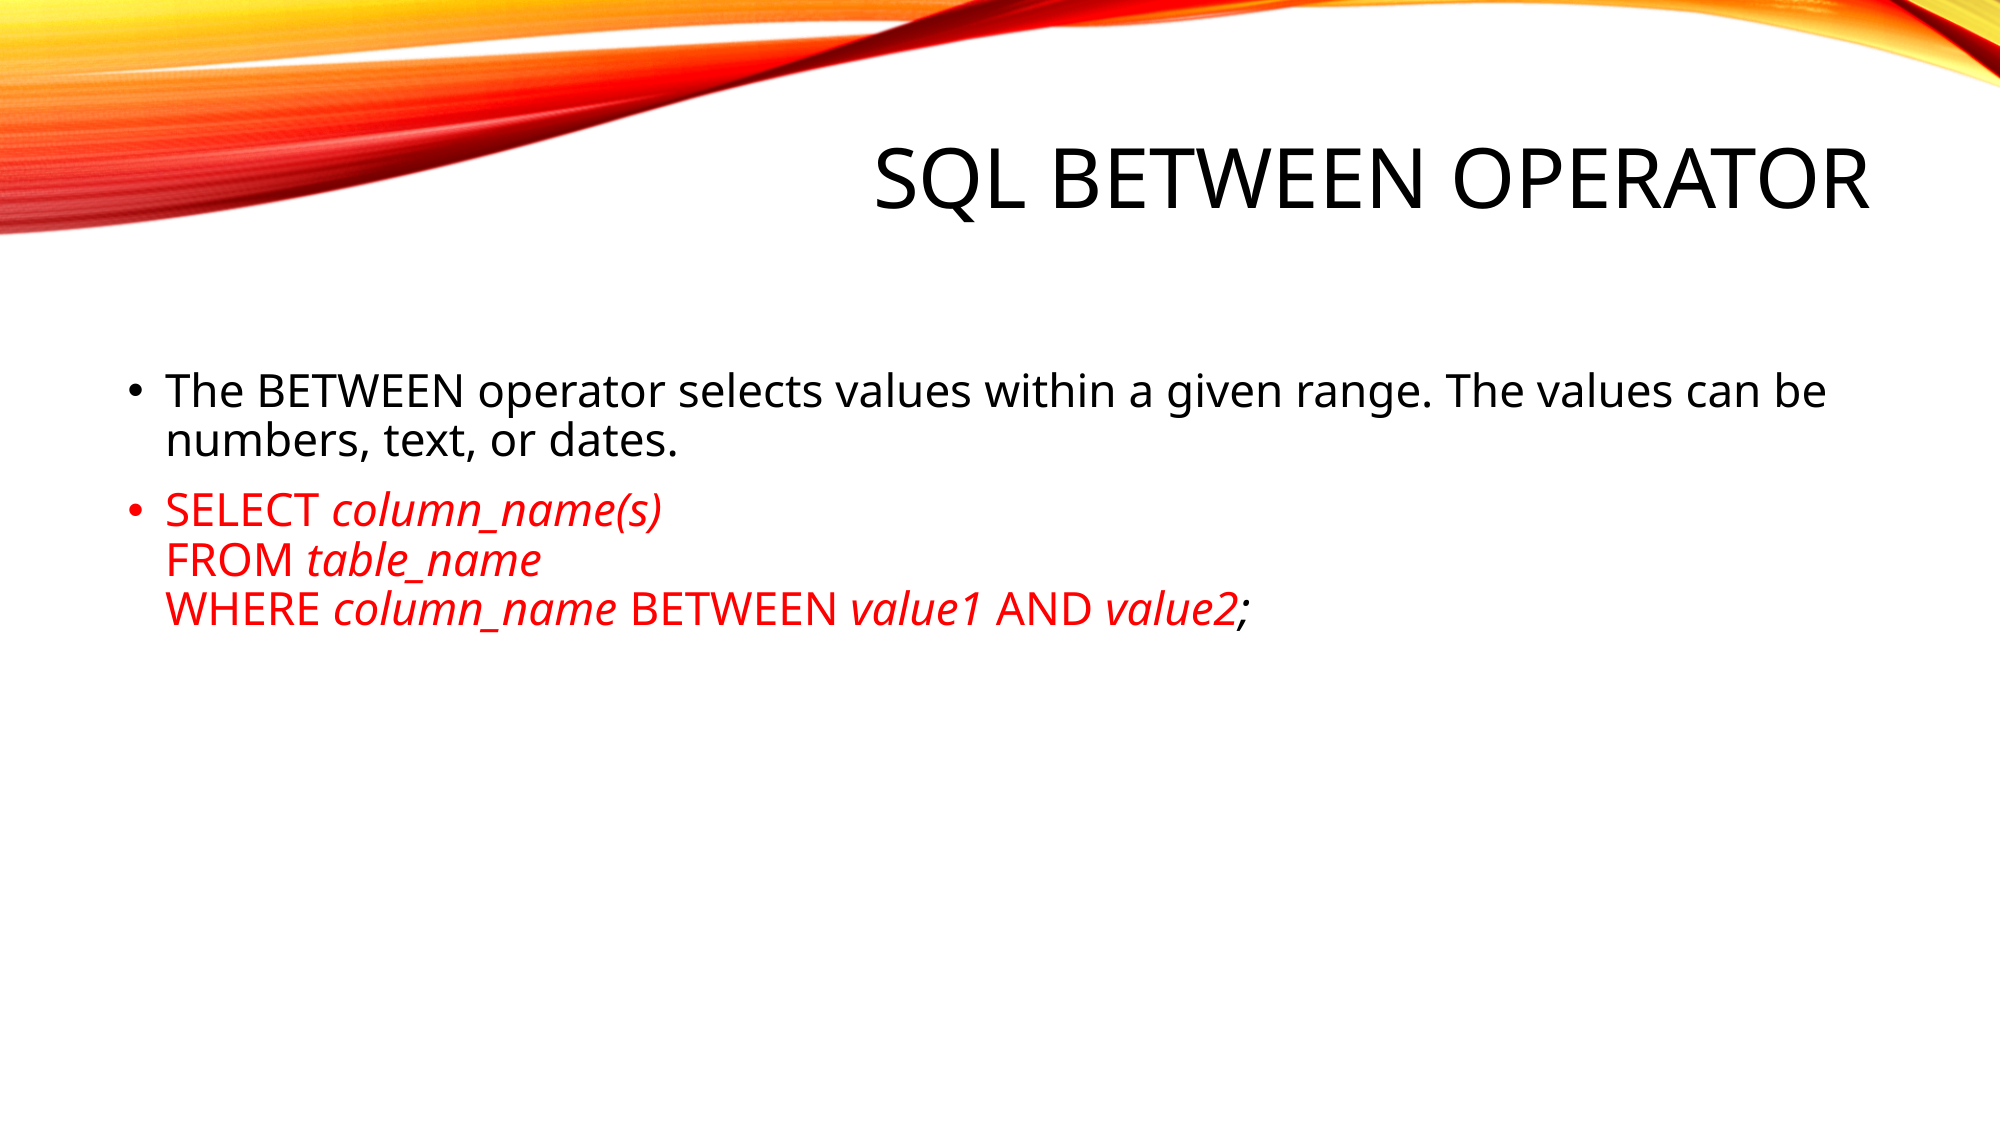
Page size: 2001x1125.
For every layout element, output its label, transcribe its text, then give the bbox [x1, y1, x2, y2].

picture [0, 0, 2000, 237]
title SQL BETWEEN Operator [474, 125, 1888, 338]
list The BETWEEN operator selects values within a given range. The values can be numbers, text, or dates. SELECT column_name(s) FROM table_name WHERE column_name BETWEEN value1 AND value2; [112, 360, 1888, 1021]
